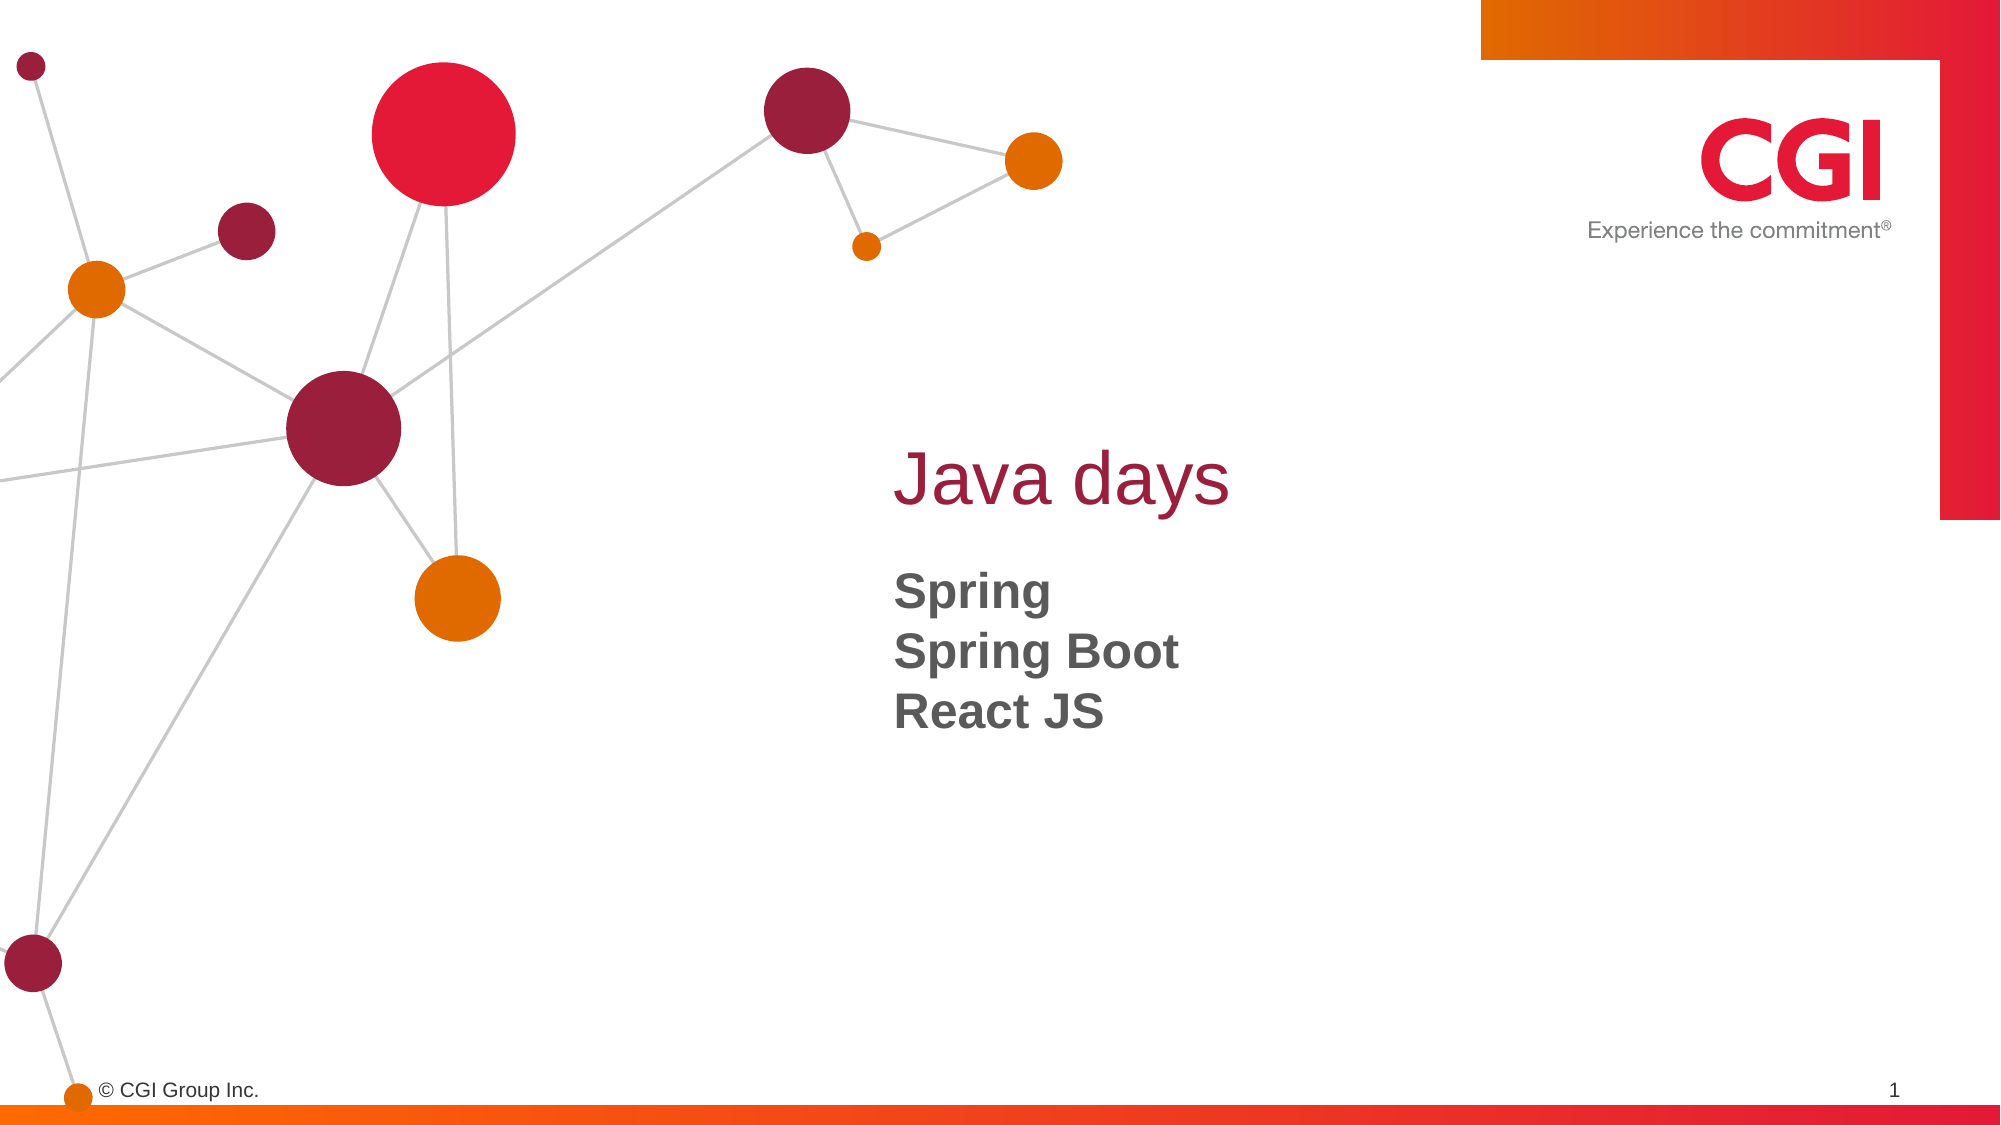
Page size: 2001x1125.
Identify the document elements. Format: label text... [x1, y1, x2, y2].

subtitle Spring Spring Boot React JS [893, 558, 1910, 879]
title Java days [893, 315, 1908, 521]
slide_number 1 [1857, 1075, 1901, 1104]
